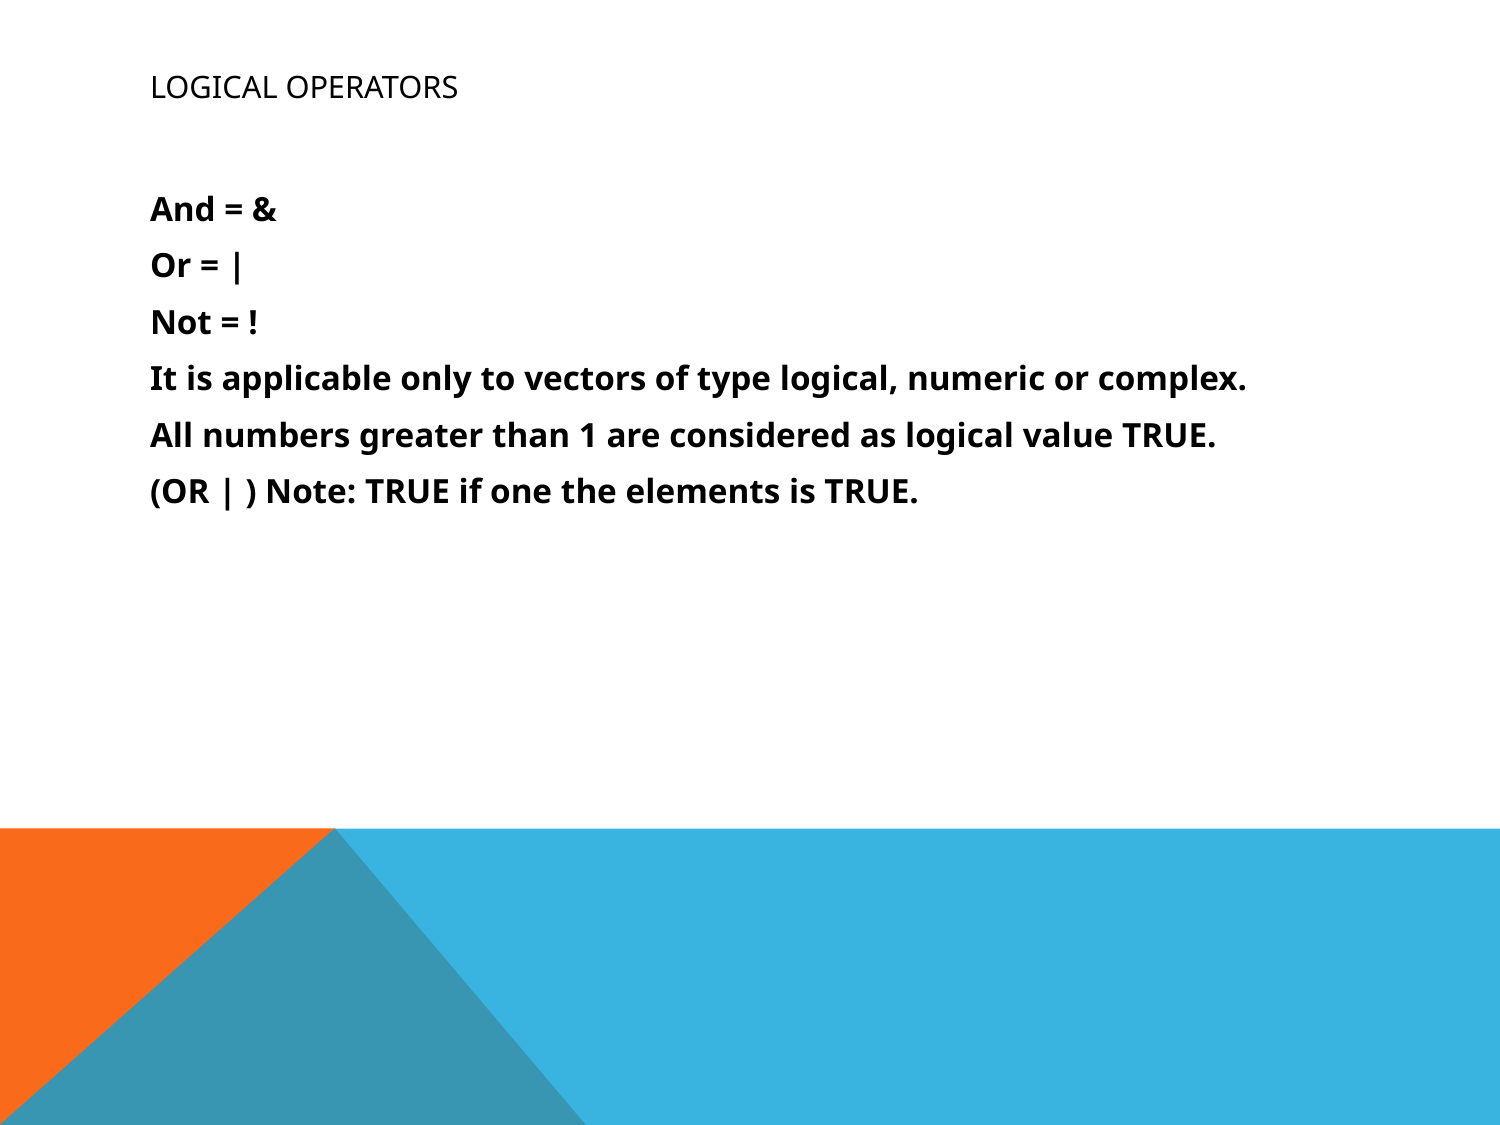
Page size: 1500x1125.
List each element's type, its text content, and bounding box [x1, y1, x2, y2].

title Logical Operators [135, 60, 1369, 150]
list And = & Or = | Not = ! It is applicable only to vectors of type logical, numeric or complex. All numbers greater than 1 are considered as logical value TRUE. (OR | ) Note: TRUE if one the elements is TRUE. [135, 180, 1369, 768]
